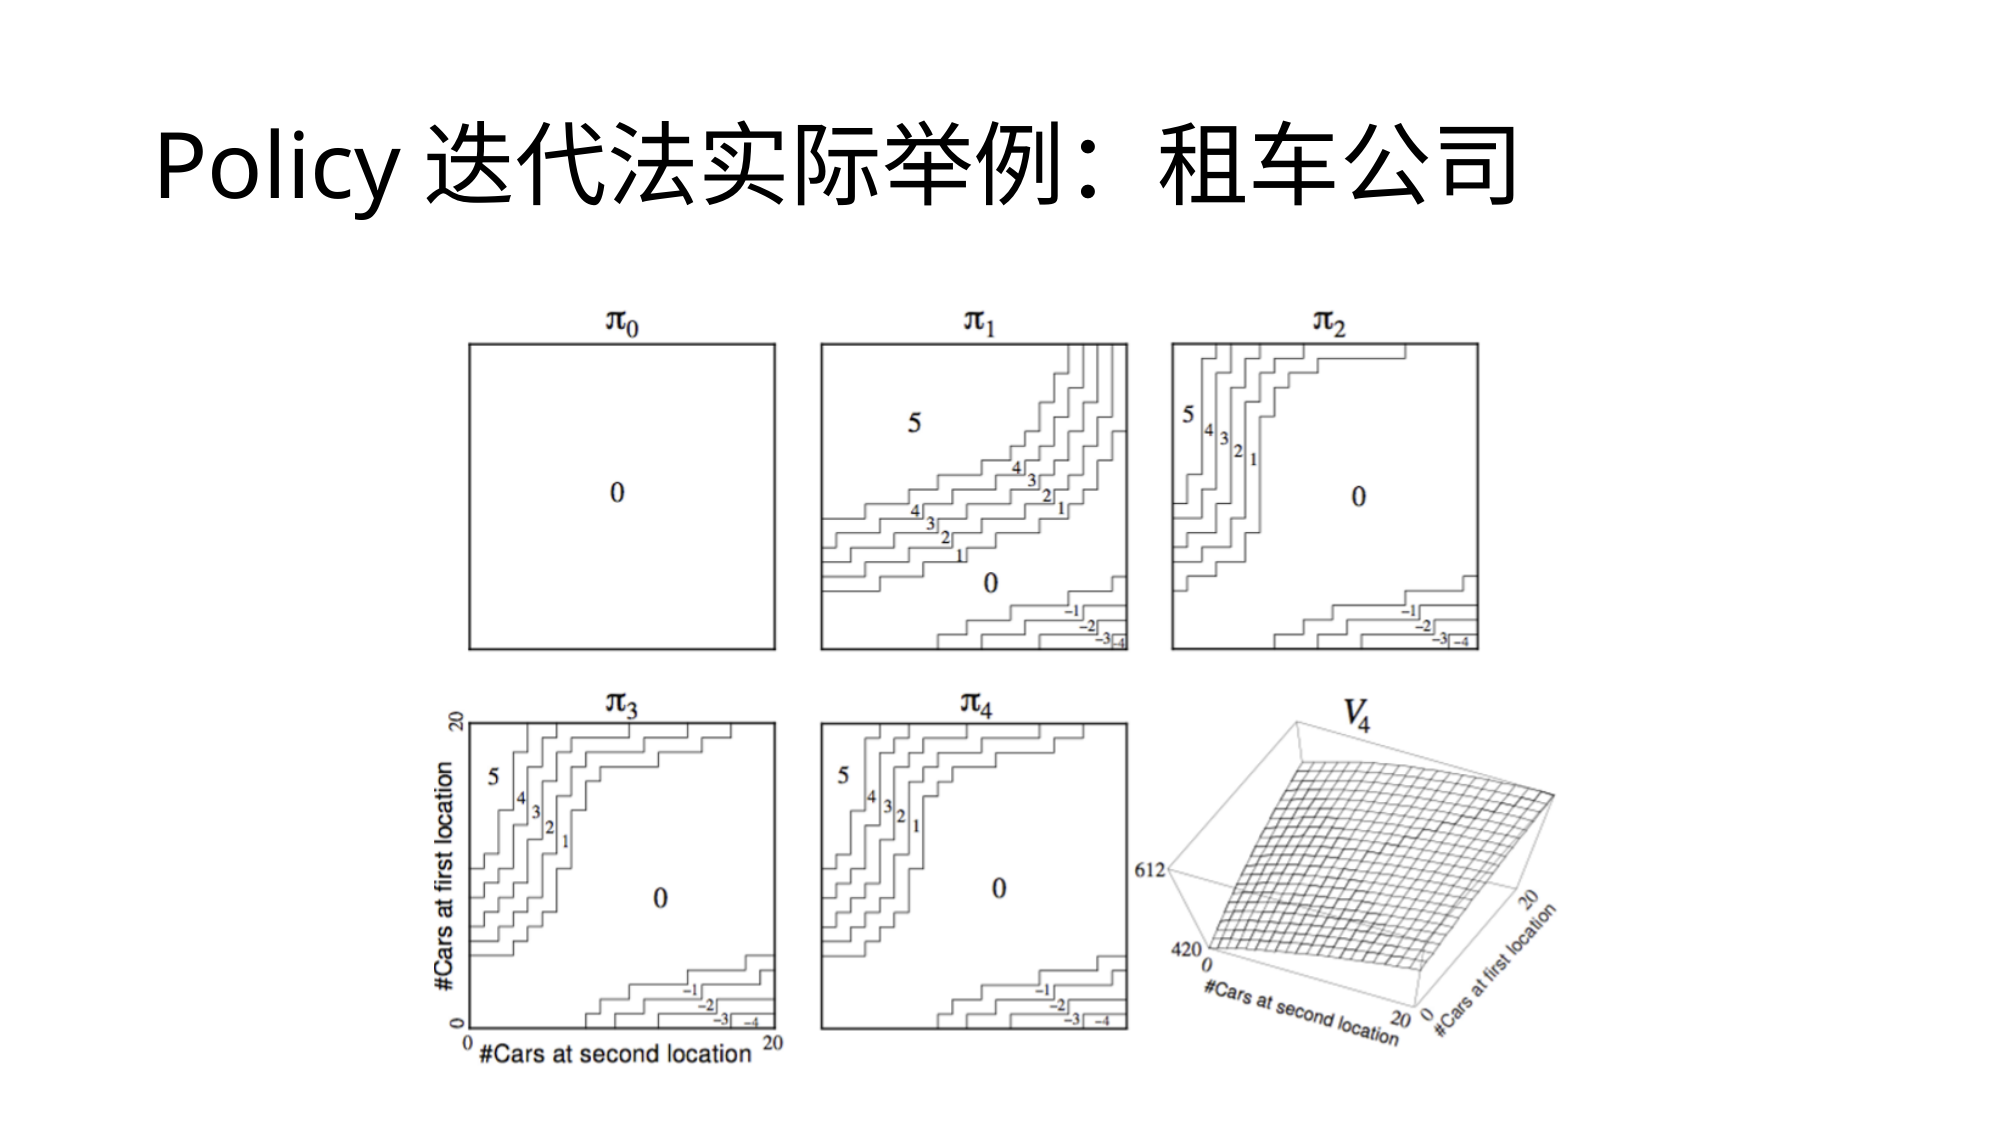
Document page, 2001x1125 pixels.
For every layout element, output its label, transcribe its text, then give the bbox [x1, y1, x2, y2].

picture [434, 301, 1566, 1077]
title Policy迭代法实际举例：租车公司 [137, 59, 1863, 278]
